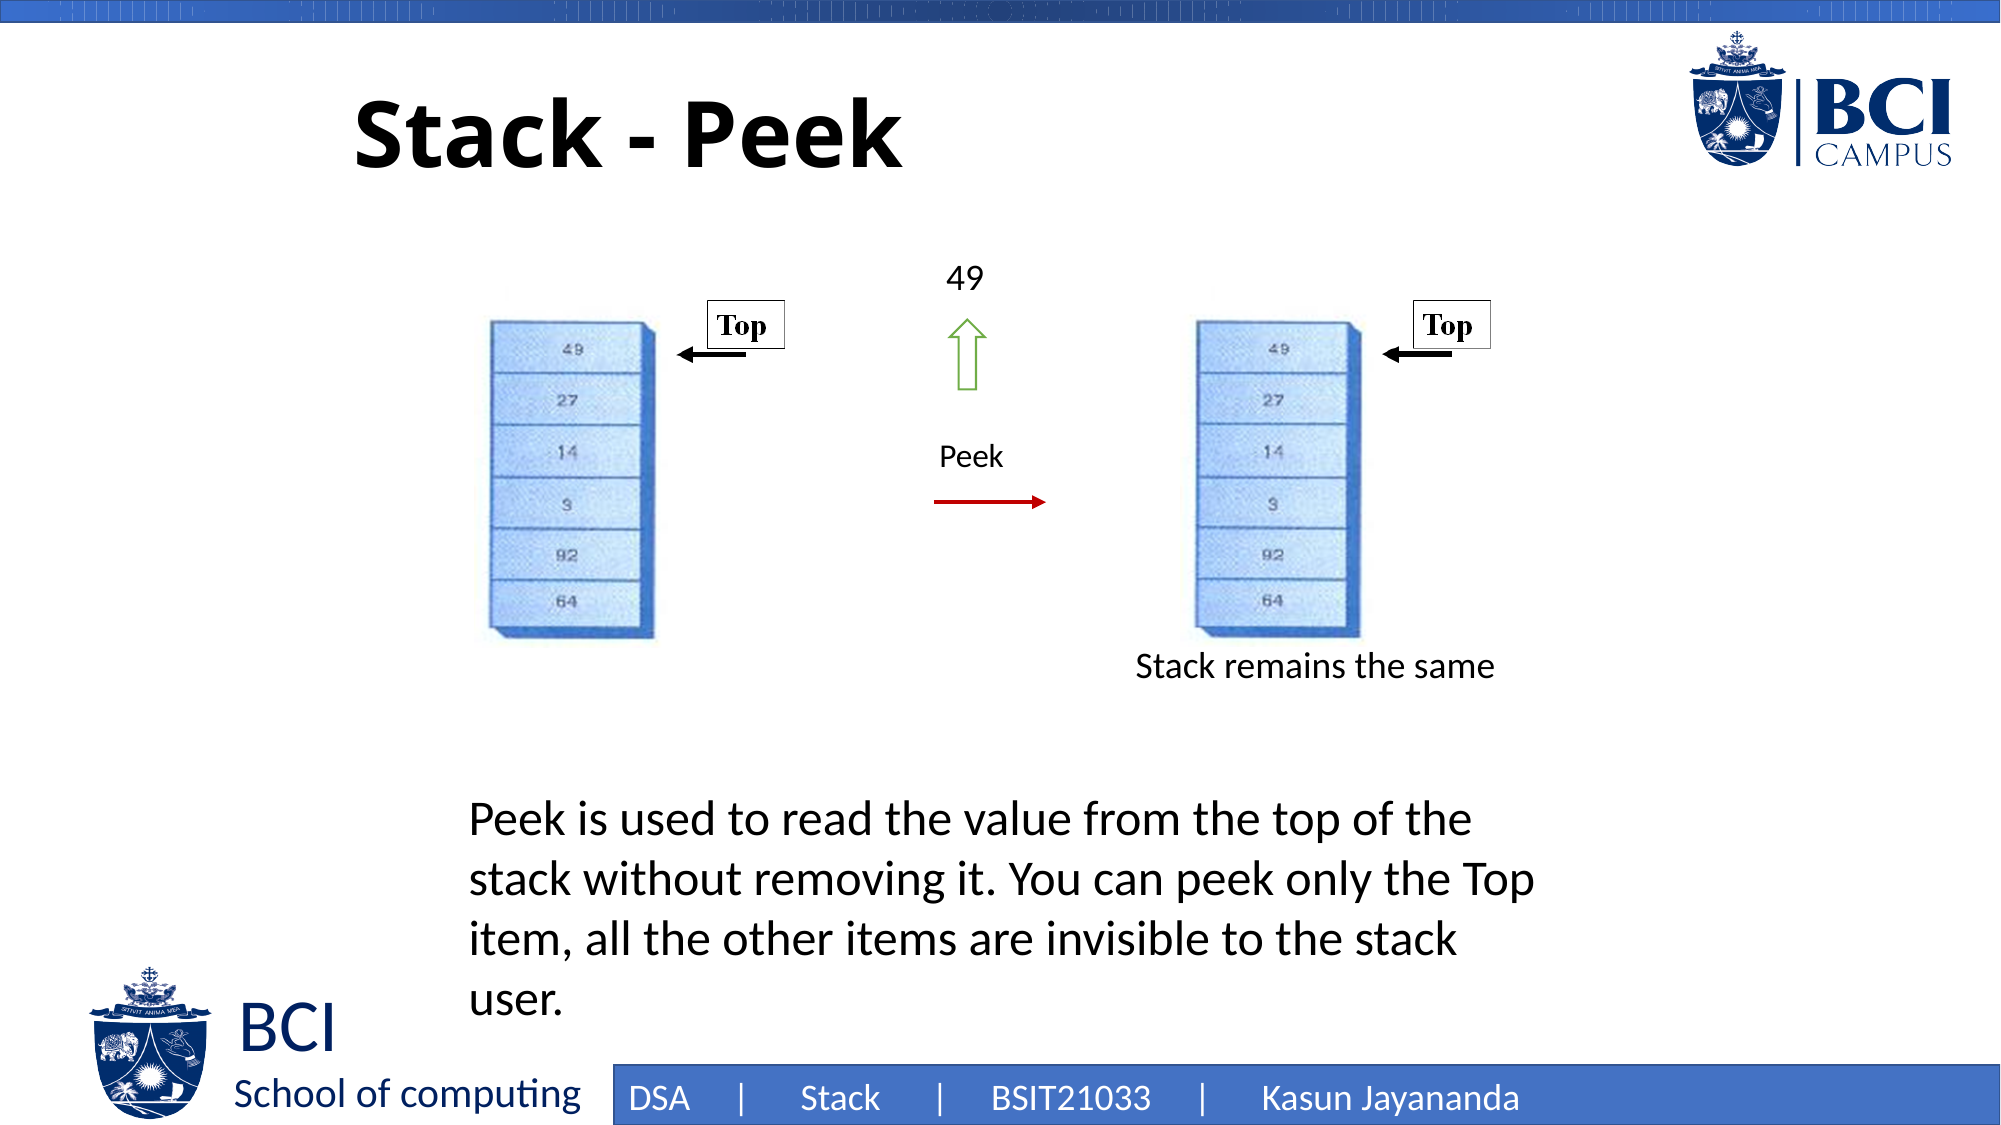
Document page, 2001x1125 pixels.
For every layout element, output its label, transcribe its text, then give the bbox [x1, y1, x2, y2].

picture [1180, 279, 1491, 662]
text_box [931, 245, 1030, 390]
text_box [923, 426, 1047, 503]
text_box Stack remains the same [1120, 633, 1511, 693]
picture [474, 279, 785, 663]
text_box Stack - Peek [338, 71, 1464, 204]
text_box Peek is used to read the value from the top of the stack without removing it. You can peek only the Top item, all the other items are invisible to the stack user. [453, 778, 1572, 1033]
picture [1637, 23, 2001, 270]
picture [62, 849, 213, 1125]
